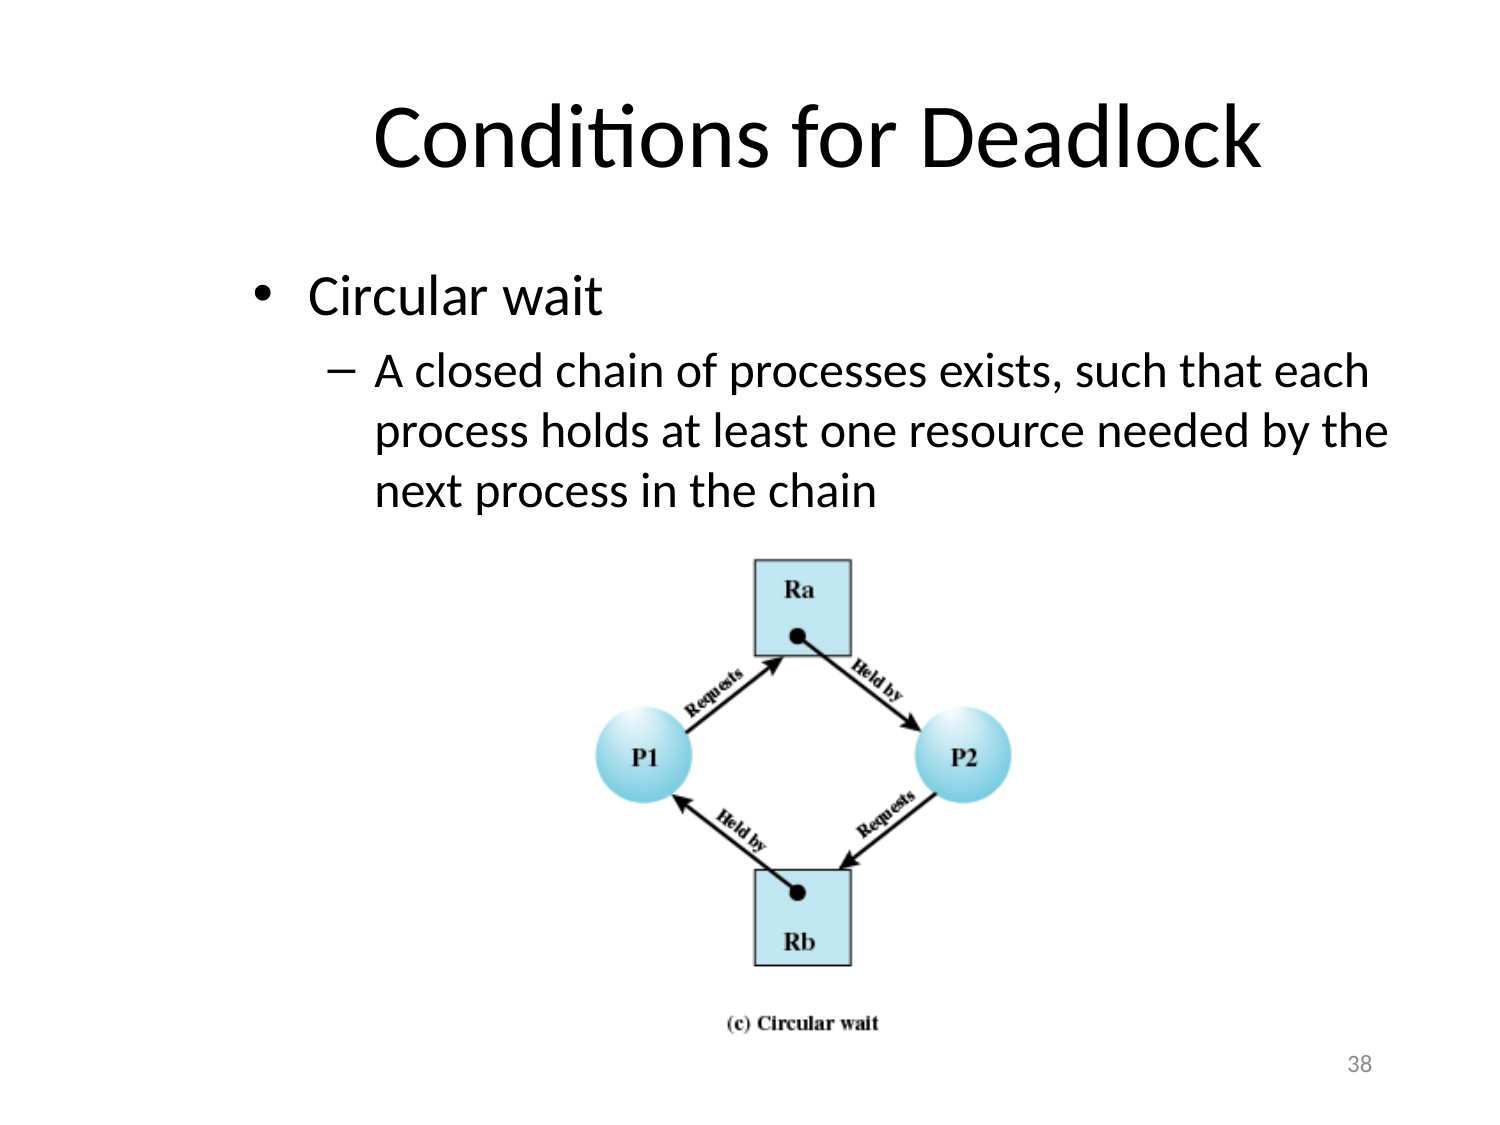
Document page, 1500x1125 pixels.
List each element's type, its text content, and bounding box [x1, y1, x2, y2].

title Conditions for Deadlock [237, 37, 1400, 225]
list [581, 524, 1028, 1051]
list Circular wait A closed chain of processes exists, such that each process holds at least one resource needed by the next process in the chain [237, 249, 1425, 613]
slide_number 38 [1074, 1025, 1388, 1100]
